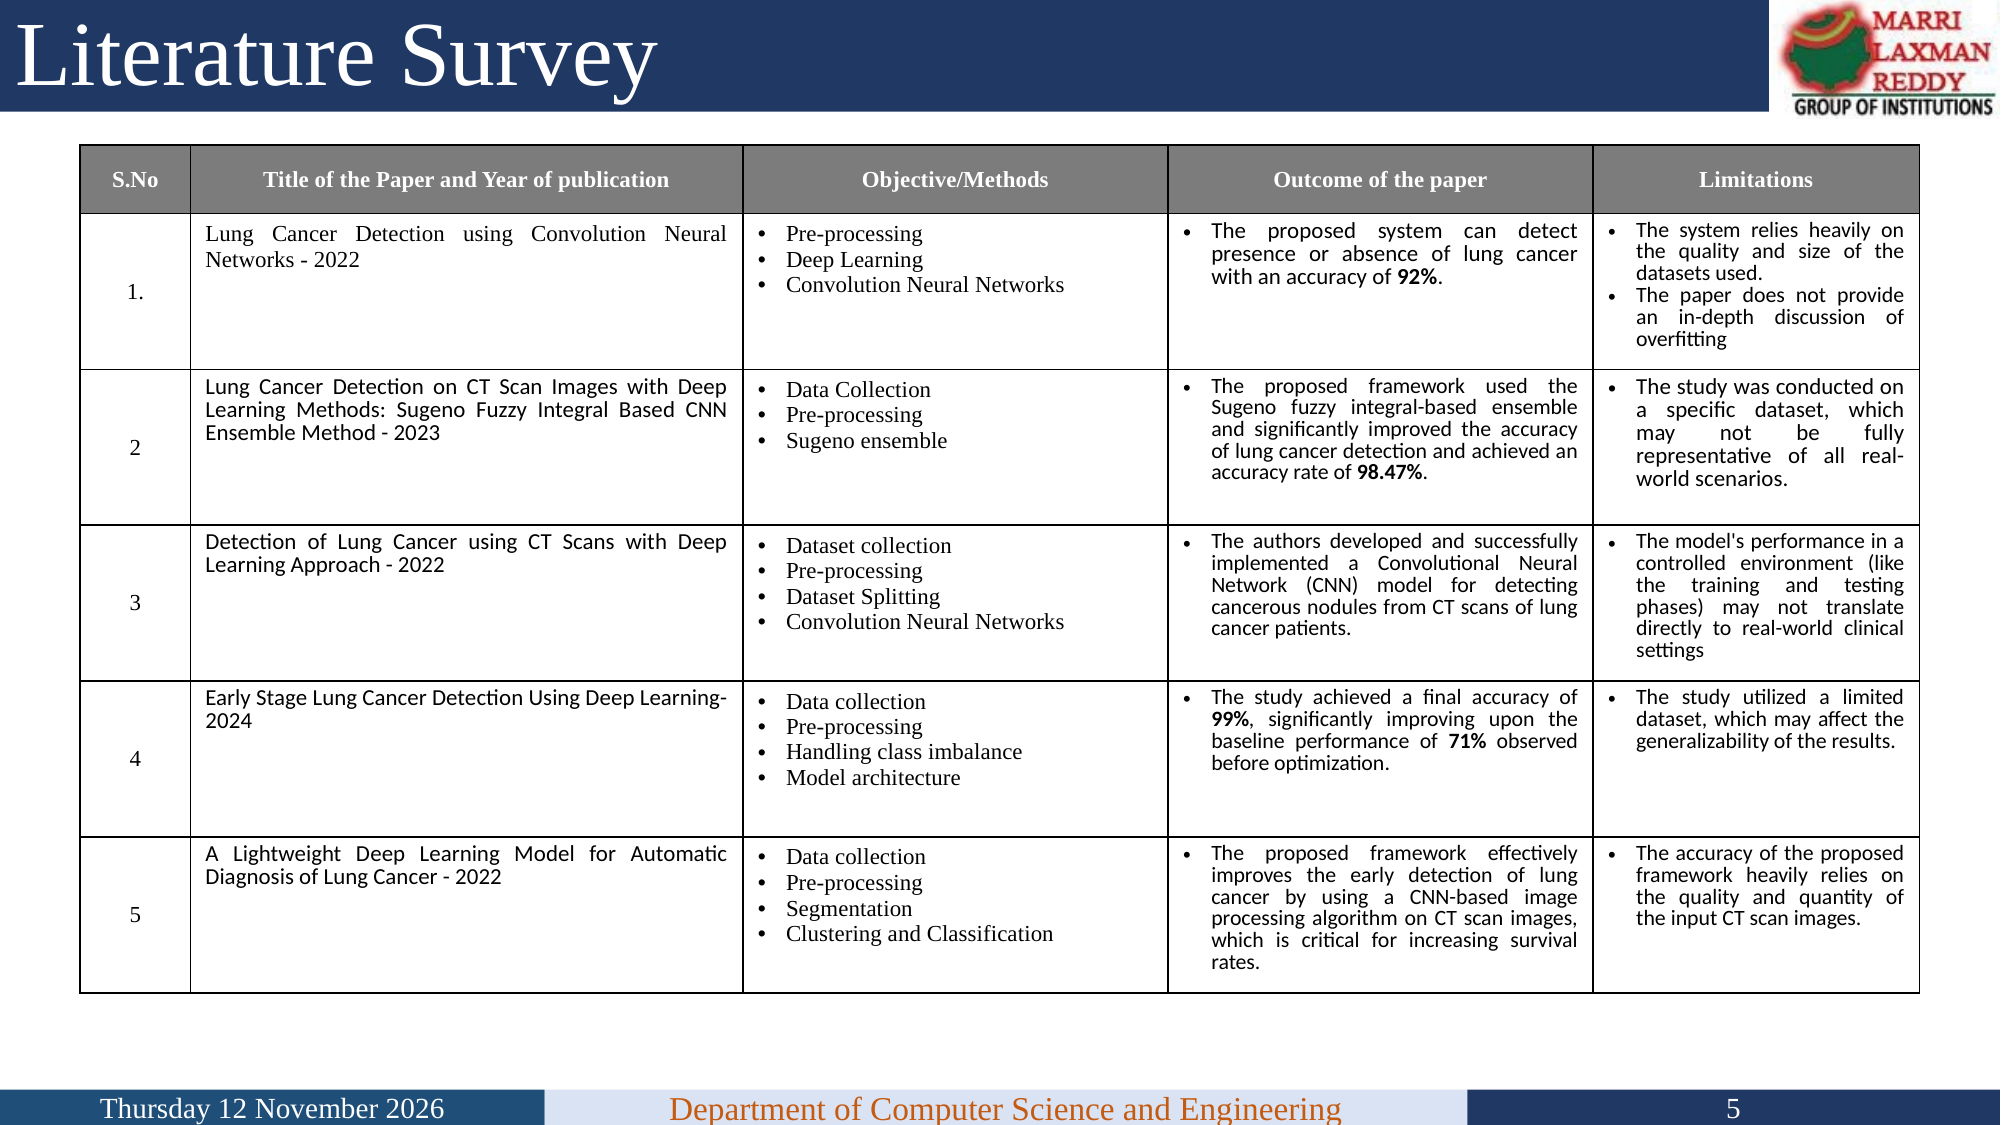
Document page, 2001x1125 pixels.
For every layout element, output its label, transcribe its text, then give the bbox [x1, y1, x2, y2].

table_cell 3 [81, 526, 190, 680]
table_cell A Lightweight Deep Learning Model for Automatic Diagnosis of Lung Cancer - 2022 [191, 838, 742, 992]
table_cell The authors developed and successfully implemented a Convolutional Neural Network (CNN) model for detecting cancerous nodules from CT scans of lung cancer patients. [1169, 526, 1592, 680]
table_header S.No [81, 146, 190, 213]
table_cell Data collection Pre-processing Segmentation Clustering and Classification [744, 838, 1167, 992]
table_cell Lung Cancer Detection on CT Scan Images with Deep Learning Methods: Sugeno Fuzzy Integral Based CNN Ensemble Method - 2023 [191, 370, 742, 524]
table_cell Data Collection Pre-processing Sugeno ensemble [744, 370, 1167, 524]
table_cell The proposed framework effectively improves the early detection of lung cancer by using a CNN-based image processing algorithm on CT scan images, which is critical for increasing survival rates. [1169, 838, 1592, 992]
table_cell The proposed framework used the Sugeno fuzzy integral-based ensemble and significantly improved the accuracy of lung cancer detection and achieved an accuracy rate of 98.47%. [1169, 370, 1592, 524]
table_cell The proposed system can detect presence or absence of lung cancer with an accuracy of 92%. [1169, 214, 1592, 369]
table_cell 1. [81, 214, 190, 369]
table_cell Lung Cancer Detection using Convolution Neural Networks - 2022 [191, 214, 742, 369]
table_cell The system relies heavily on the quality and size of the datasets used. The paper does not provide an in-depth discussion of overfitting [1594, 214, 1919, 369]
title Literature Survey [0, 0, 1769, 112]
table_cell 4 [81, 682, 190, 836]
table_header Limitations [1594, 146, 1919, 213]
table_header Outcome of the paper [1169, 146, 1592, 213]
table_cell Detection of Lung Cancer using CT Scans with Deep Learning Approach - 2022 [191, 526, 742, 680]
table_header Title of the Paper and Year of publication [191, 146, 742, 213]
table_cell The study utilized a limited dataset, which may affect the generalizability of the results. [1594, 682, 1919, 836]
table_cell Dataset collection Pre-processing Dataset Splitting Convolution Neural Networks [744, 526, 1167, 680]
picture [1772, 0, 2000, 119]
table_cell 5 [81, 838, 190, 992]
table_cell The accuracy of the proposed framework heavily relies on the quality and quantity of the input CT scan images. [1594, 838, 1919, 992]
table_cell Pre-processing Deep Learning Convolution Neural Networks [744, 214, 1167, 369]
table_cell The study achieved a final accuracy of 99%, significantly improving upon the baseline performance of 71% observed before optimization. [1169, 682, 1592, 836]
table_cell Early Stage Lung Cancer Detection Using Deep Learning-2024 [191, 682, 742, 836]
table_cell The study was conducted on a specific dataset, which may not be fully representative of all real-world scenarios. [1594, 370, 1919, 524]
table_cell The model's performance in a controlled environment (like the training and testing phases) may not translate directly to real-world clinical settings [1594, 526, 1919, 680]
table_cell 2 [81, 370, 190, 524]
table_header Objective/Methods [744, 146, 1167, 213]
table_cell Data collection Pre-processing Handling class imbalance Model architecture [744, 682, 1167, 836]
